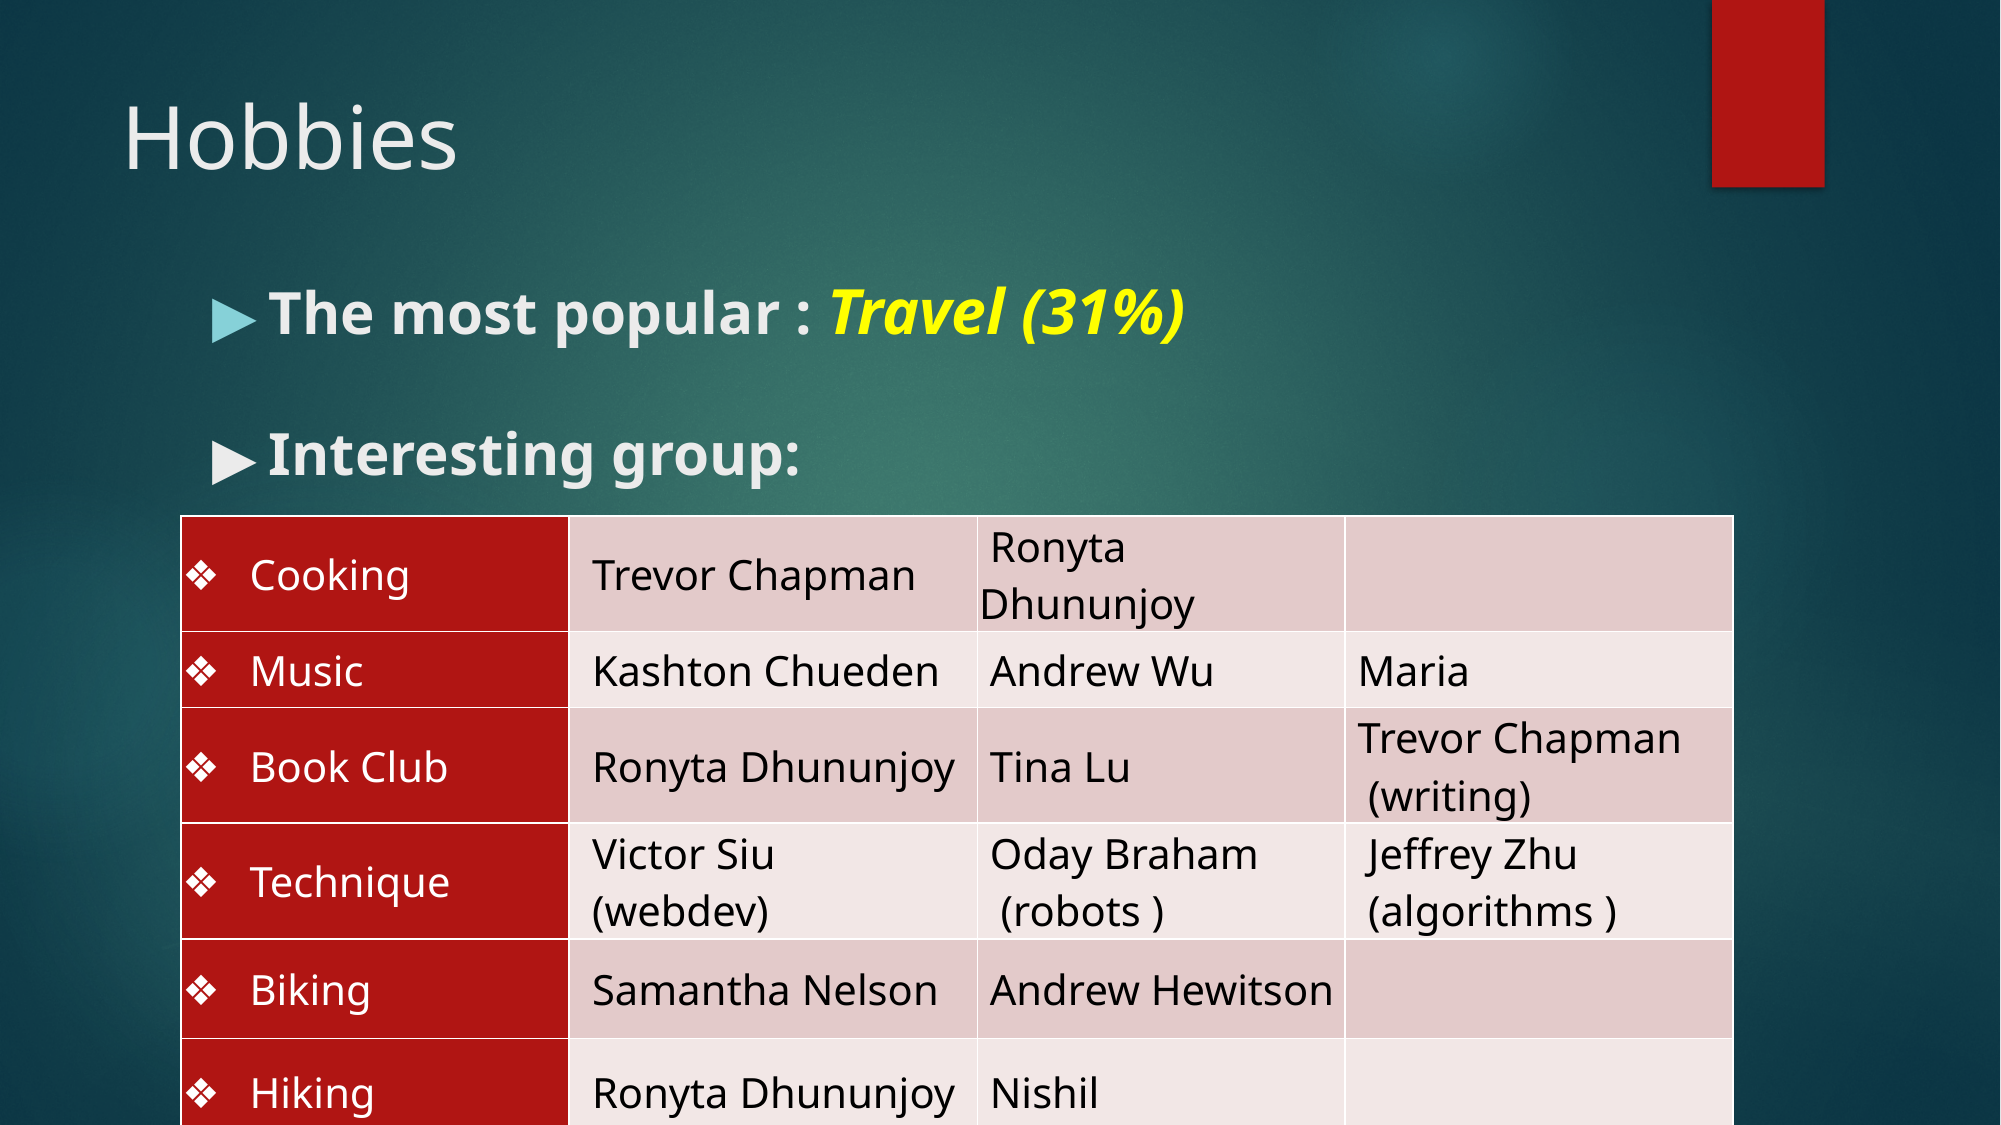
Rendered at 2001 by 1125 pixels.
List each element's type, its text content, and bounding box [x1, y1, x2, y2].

table_cell Music [182, 632, 568, 707]
table_cell Book Club [182, 708, 568, 822]
table_cell Tina Lu [978, 708, 1344, 822]
table_cell Nishil [978, 1039, 1344, 1125]
table_cell Oday Braham (robots ) [978, 824, 1344, 938]
table_header [1346, 517, 1732, 631]
table_cell Maria [1346, 632, 1732, 707]
table_header Cooking [182, 517, 568, 631]
table_cell Ronyta Dhununjoy [570, 1039, 977, 1125]
table_cell [1346, 940, 1732, 1038]
table_cell Kashton Chueden [570, 632, 977, 707]
table_cell [1346, 1039, 1732, 1125]
table_cell Andrew Wu [978, 632, 1344, 707]
table_cell Andrew Hewitson [978, 940, 1344, 1038]
table_cell Hiking [182, 1039, 568, 1125]
list The most popular : Travel (31%) Interesting group: [181, 264, 1649, 515]
table_header Ronyta Dhununjoy [978, 517, 1344, 631]
picture [0, 0, 2001, 1125]
table_cell Technique [182, 824, 568, 938]
table_cell Jeffrey Zhu (algorithms ) [1346, 824, 1732, 938]
table_cell Biking [182, 940, 568, 1038]
title Hobbies [106, 74, 1649, 304]
table_header Trevor Chapman [570, 517, 977, 631]
table_cell Victor Siu (webdev) [570, 824, 977, 938]
table_cell Trevor Chapman (writing) [1346, 708, 1732, 822]
table_cell Samantha Nelson [570, 940, 977, 1038]
table_cell Ronyta Dhununjoy [570, 708, 977, 822]
